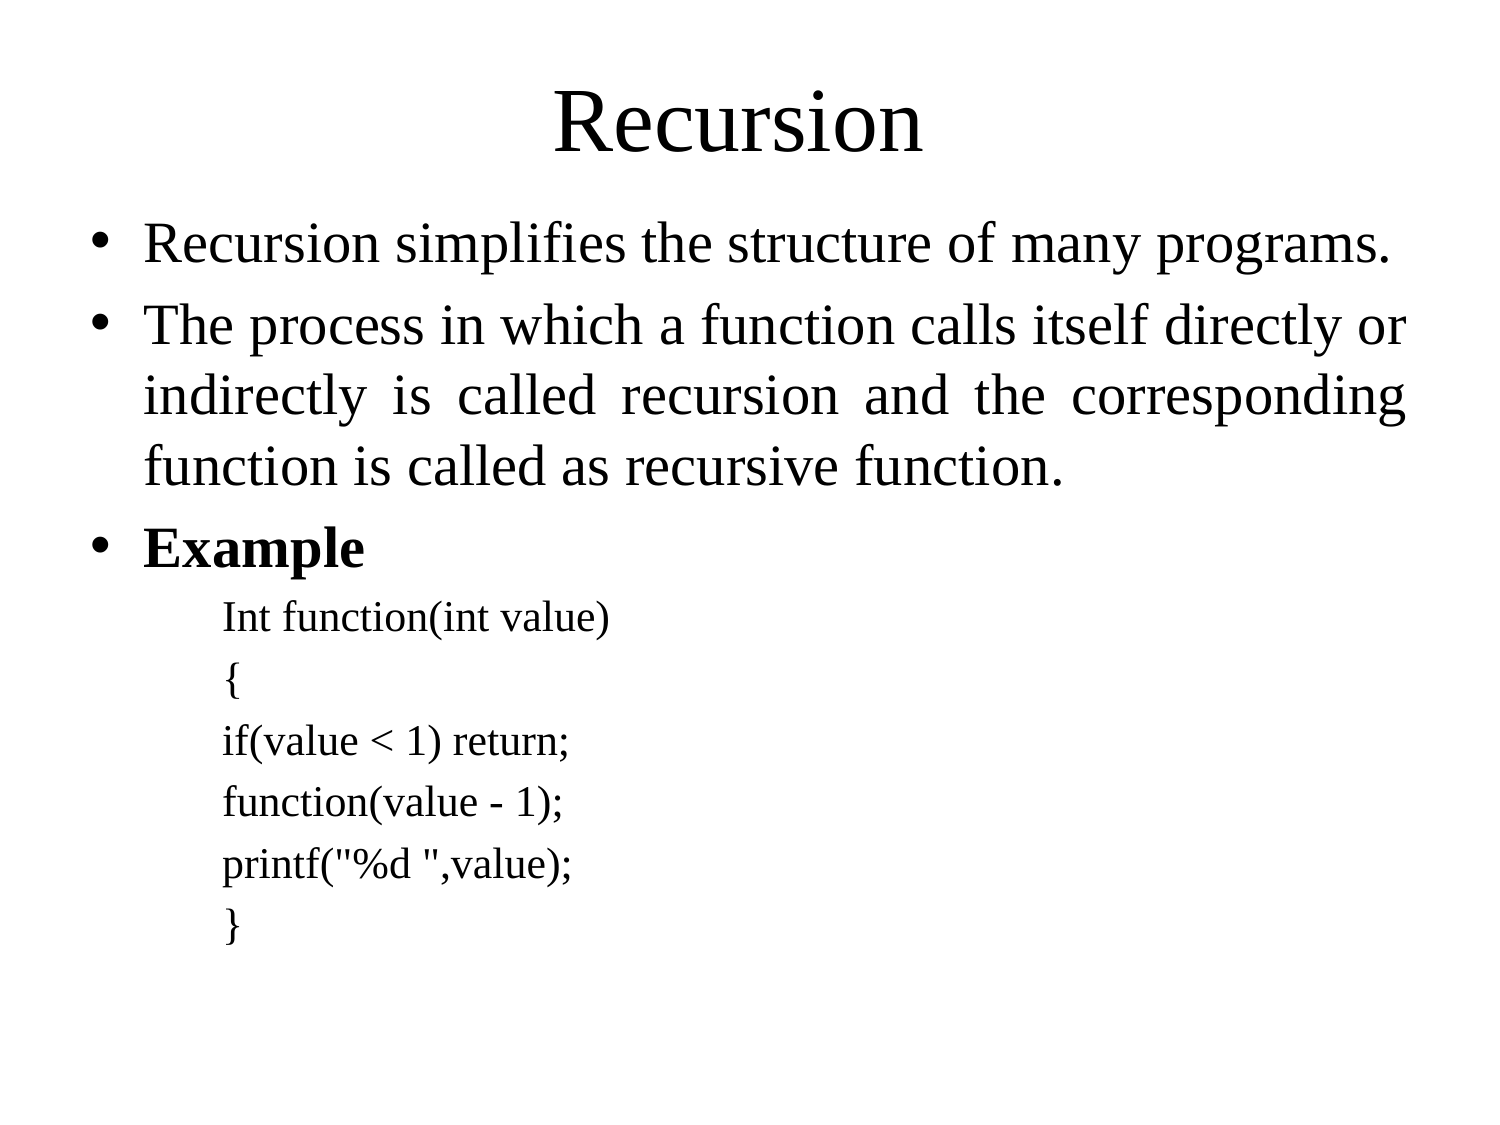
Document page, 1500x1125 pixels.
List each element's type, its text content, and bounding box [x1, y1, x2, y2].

title Recursion [75, 45, 1425, 185]
list Recursion simplifies the structure of many programs. The process in which a function calls itself directly or indirectly is called recursion and the corresponding function is called as recursive function. Example Int function(int value) { if(value < 1) return; function(value - 1); printf("%d ",value); } [75, 196, 1425, 1005]
